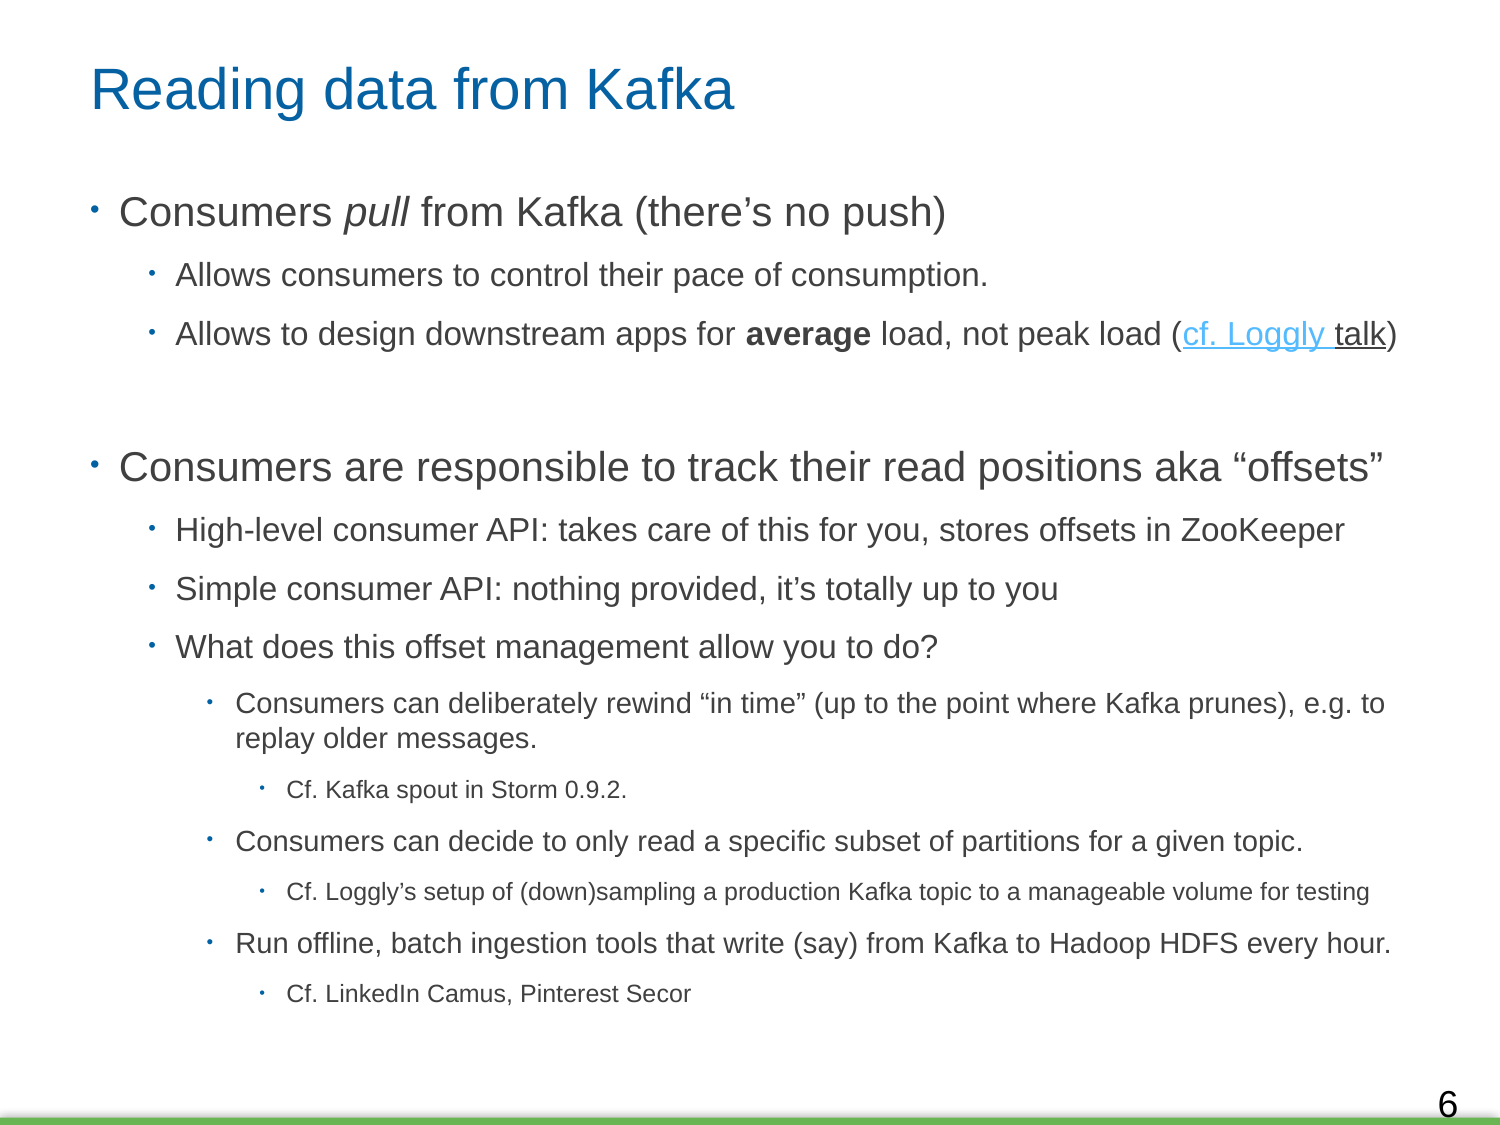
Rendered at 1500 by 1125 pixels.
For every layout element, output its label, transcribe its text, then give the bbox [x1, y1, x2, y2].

title Reading data from Kafka [75, 40, 1425, 132]
slide_number 68 [1422, 1072, 1482, 1098]
list Consumers pull from Kafka (there’s no push) Allows consumers to control their pace of consumption. Allows to design downstream apps for average load, not peak load (cf. Loggly talk) Consumers are responsible to track their read positions aka “offsets” High-level consumer API: takes care of this for you, stores offsets in ZooKeeper Simple consumer API: nothing provided, it’s totally up to you What does this offset management allow you to do? Consumers can deliberately rewind “in time” (up to the point where Kafka prunes), e.g. to replay older messages. Cf. Kafka spout in Storm 0.9.2. Consumers can decide to only read a specific subset of partitions for a given topic. Cf. Loggly’s setup of (down)sampling a production Kafka topic to a manageable volume for testing Run offline, batch ingestion tools that write (say) from Kafka to Hadoop HDFS every hour. Cf. LinkedIn Camus, Pinterest Secor [75, 176, 1425, 1040]
